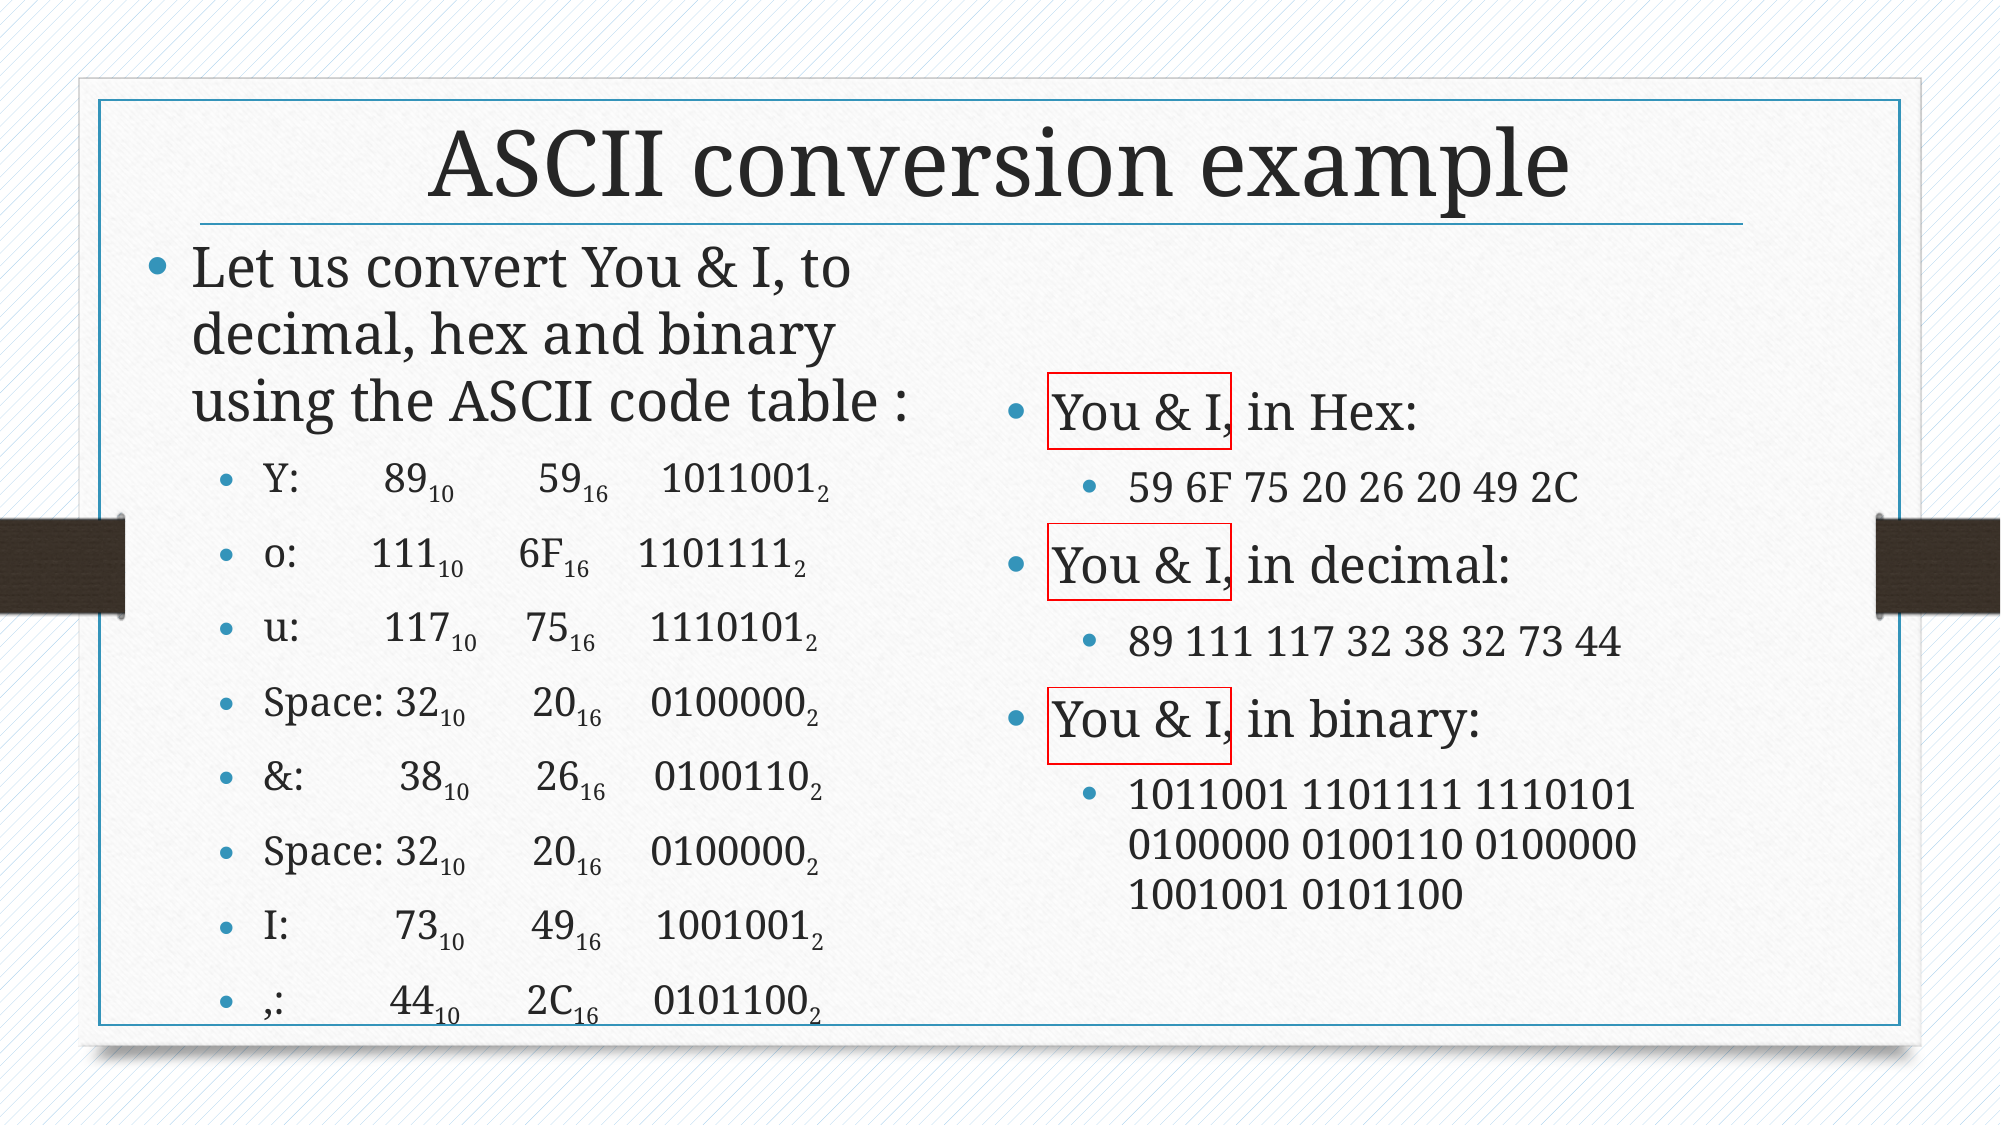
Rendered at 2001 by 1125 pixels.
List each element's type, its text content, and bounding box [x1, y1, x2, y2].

picture [0, 0, 2001, 1125]
title ASCII conversion example [131, 96, 1871, 224]
text_box [1047, 687, 1231, 764]
text_box [1047, 523, 1231, 600]
list Let us convert You & I, to decimal, hex and binary using the ASCII code table : Y: 8910 5916 10110012 o: 11110 6F16 11011112 u: 11710 7516 11101012 Space: 3210 2016 01000002 &: 3810 2616 01001102 Space: 3210 2016 01000002 I: 7310 4916 10010012 ,: 4410 2C16 01011002 [131, 223, 967, 1037]
text_box You & I, in Hex: 59 6F 75 20 26 20 49 2C You & I, in decimal: 89 111 117 32 38 32 73 44 You & I, in binary: 1011001 1101111 1110101 0100000 0100110 0100000 1001001 0101100 [991, 372, 1826, 1002]
text_box [1047, 372, 1231, 450]
